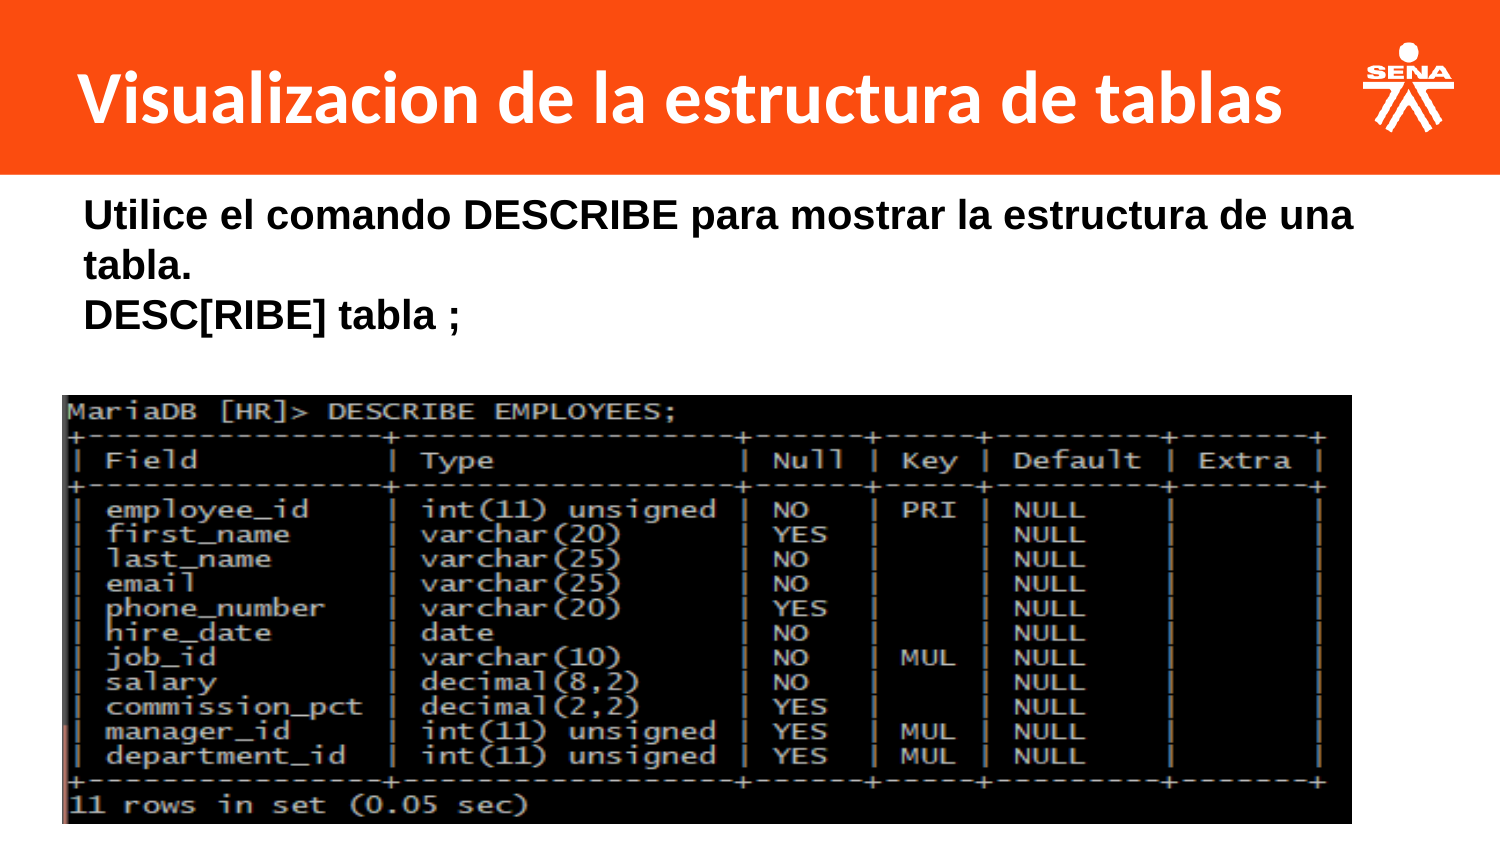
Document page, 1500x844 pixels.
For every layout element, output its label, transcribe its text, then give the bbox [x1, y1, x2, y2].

text_box Visualizacion de la estructura de tablas [62, 40, 1347, 147]
text_box Utilice el comando DESCRIBE para mostrar la estructura de una tabla. DESC[RIBE] tabla ; [68, 129, 1374, 398]
picture [0, 0, 1500, 844]
